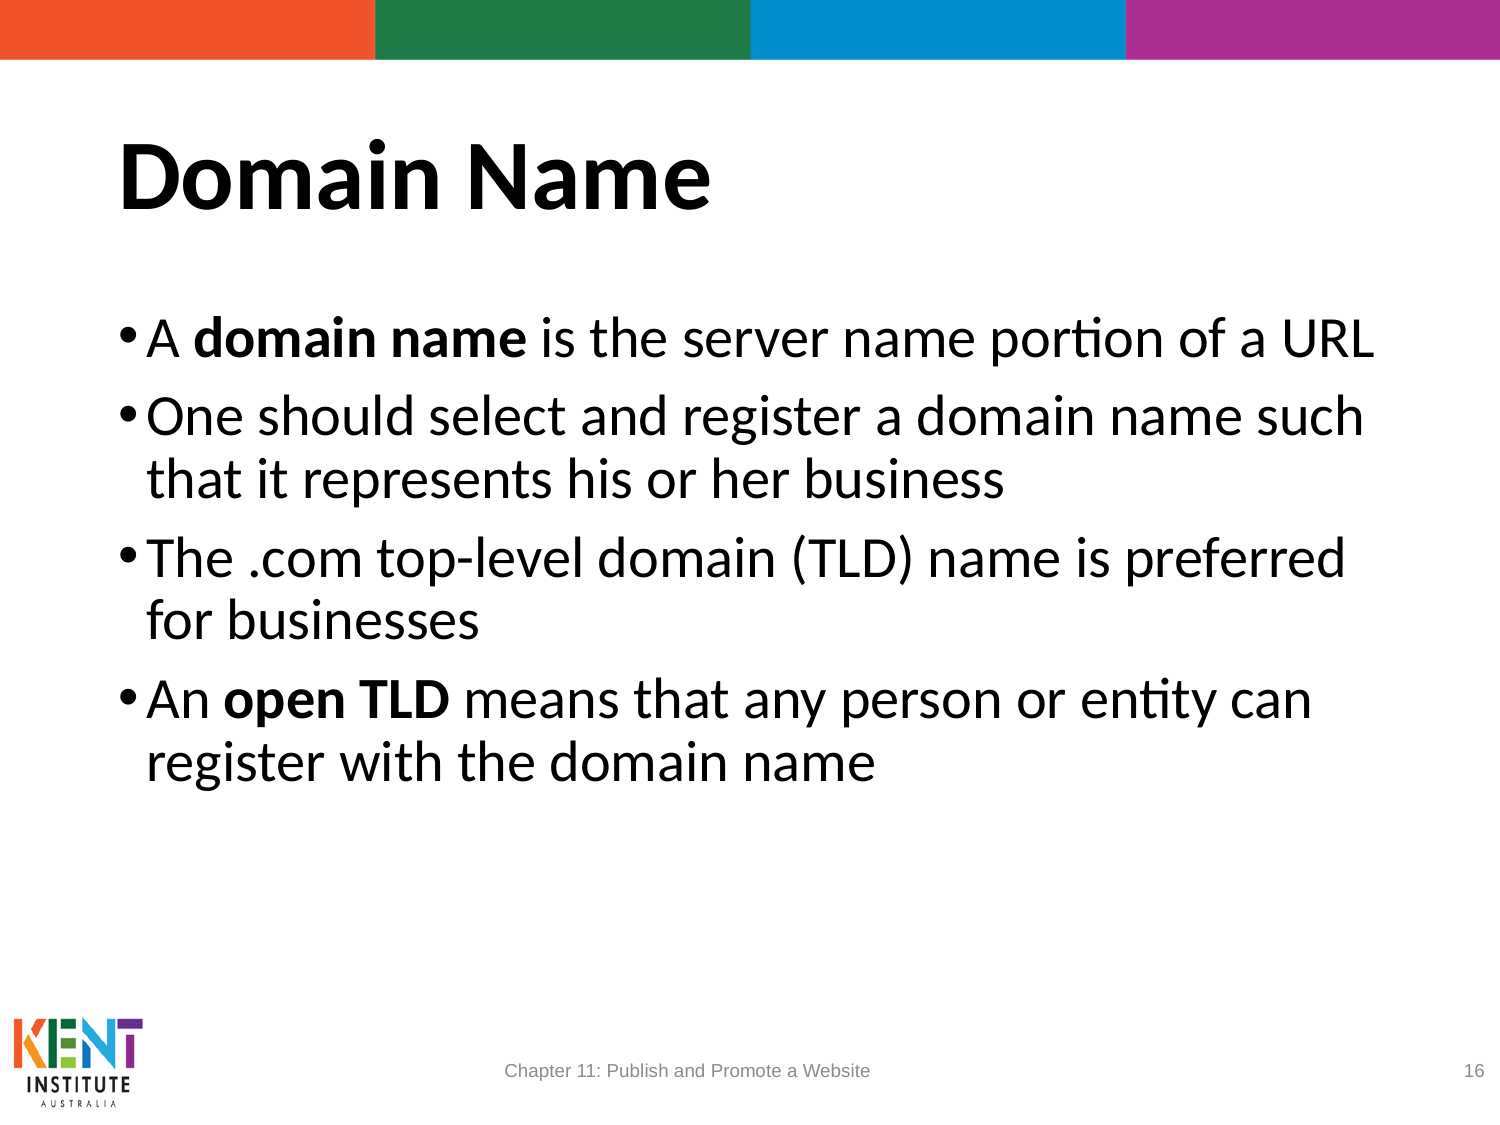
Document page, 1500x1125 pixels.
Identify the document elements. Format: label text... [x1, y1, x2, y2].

picture [0, 0, 750, 60]
picture [1126, 0, 1500, 60]
slide_number 16 [1425, 1040, 1500, 1100]
picture [0, 1000, 156, 1040]
footer Chapter 11: Publish and Promote a Website [0, 1040, 1375, 1100]
title Domain Name [103, 68, 1397, 286]
list A domain name is the server name portion of a URL One should select and register a domain name such that it represents his or her business The .com top-level domain (TLD) name is preferred for businesses An open TLD means that any person or entity can register with the domain name [103, 299, 1397, 1014]
picture [0, 1100, 156, 1125]
